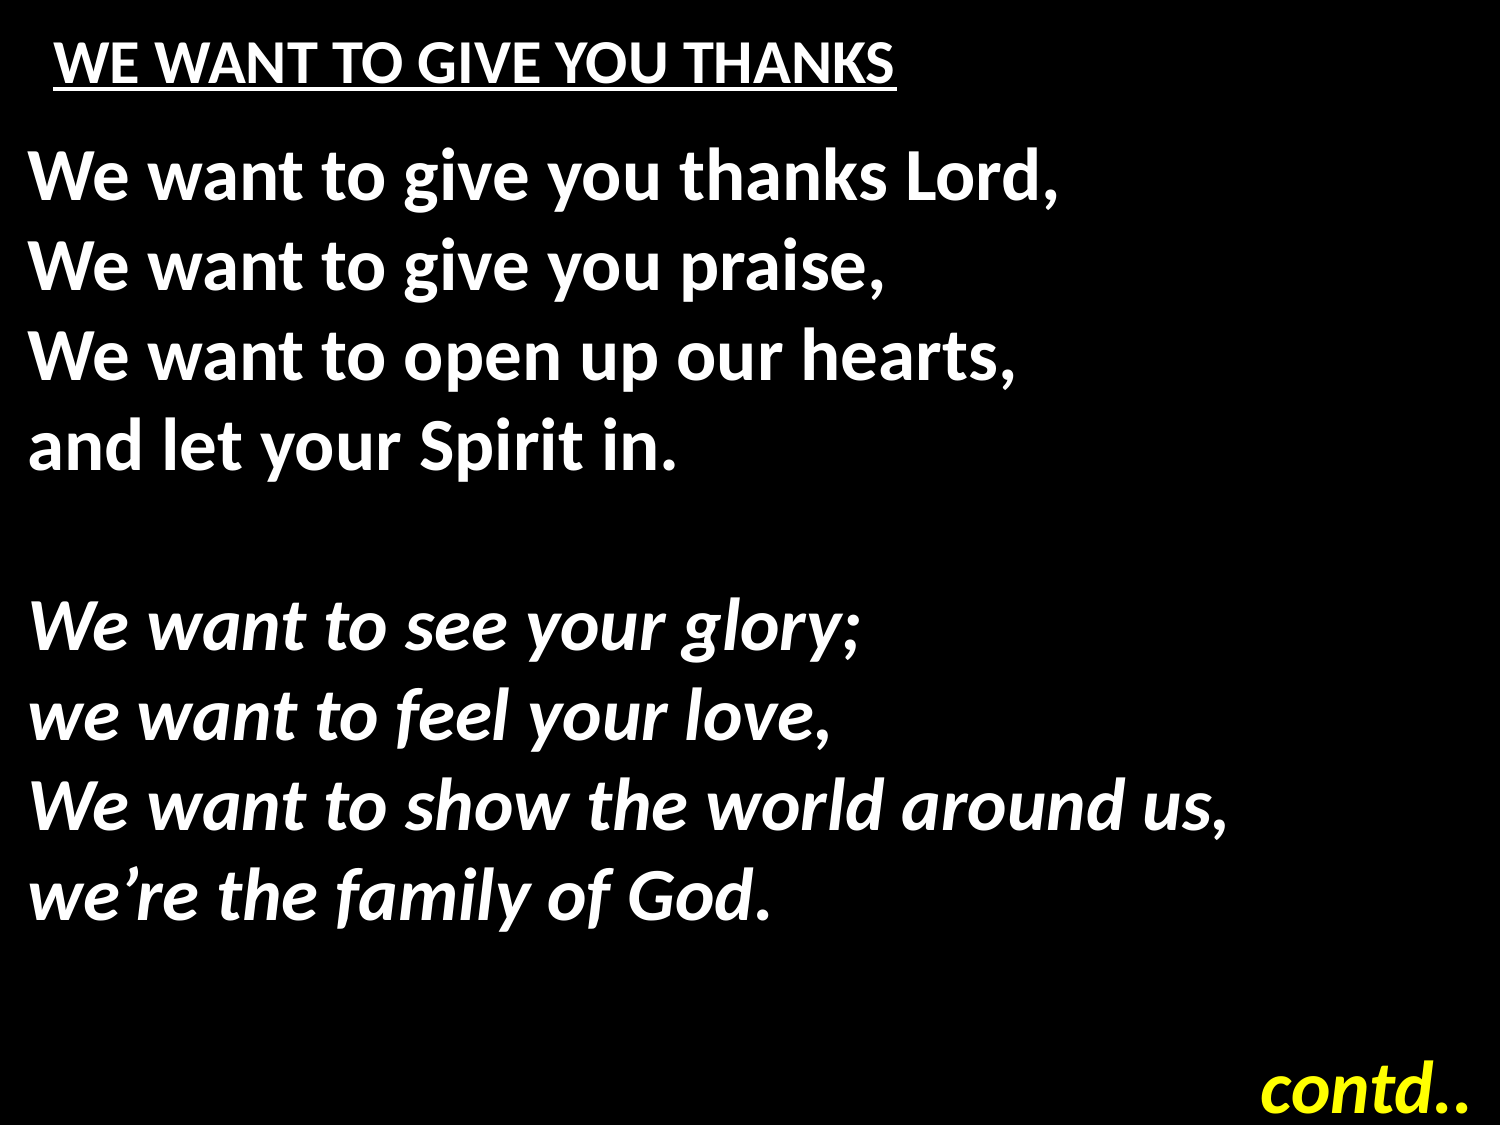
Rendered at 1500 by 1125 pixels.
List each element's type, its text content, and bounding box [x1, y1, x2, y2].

text_box contd.. [1245, 1042, 1500, 1125]
list We want to give you thanks Lord, We want to give you praise, We want to open up our hearts, and let your Spirit in. We want to see your glory; we want to feel your love, We want to show the world around us, we’re the family of God. [8, 125, 1489, 1116]
title WE WANT TO GIVE YOU THANKS [10, 0, 1490, 117]
